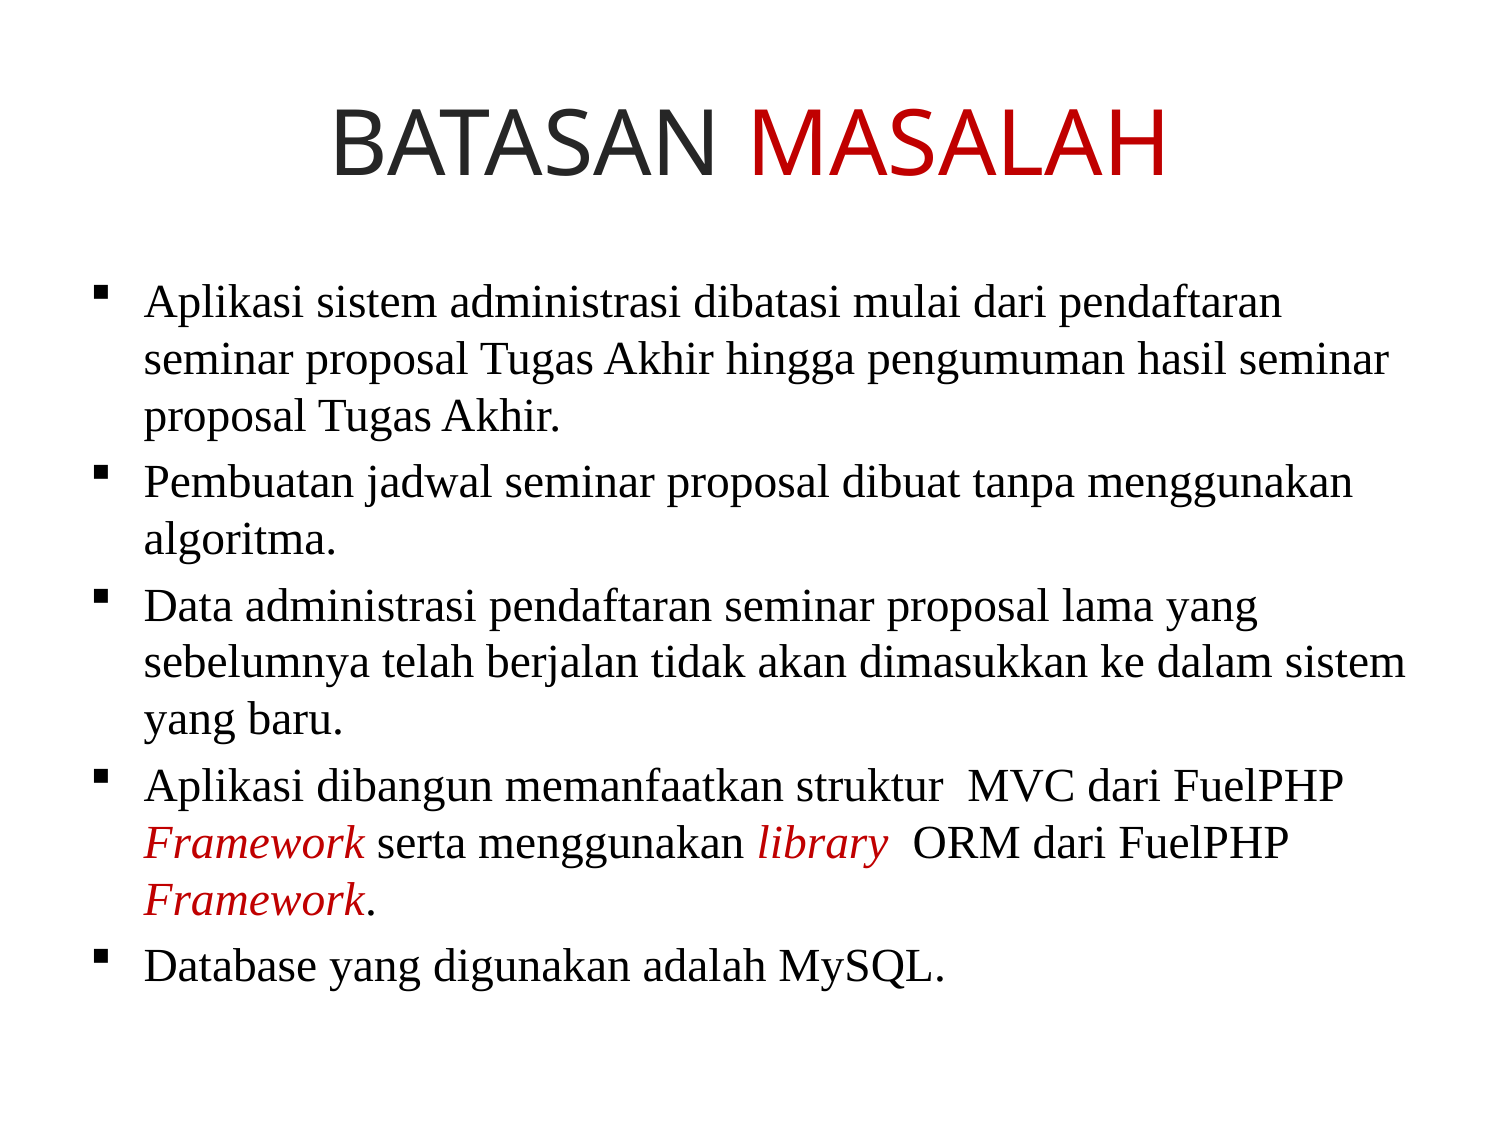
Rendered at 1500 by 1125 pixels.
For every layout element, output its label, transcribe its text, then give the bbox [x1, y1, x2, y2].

list Aplikasi sistem administrasi dibatasi mulai dari pendaftaran seminar proposal Tugas Akhir hingga pengumuman hasil seminar proposal Tugas Akhir. Pembuatan jadwal seminar proposal dibuat tanpa menggunakan algoritma. Data administrasi pendaftaran seminar proposal lama yang sebelumnya telah berjalan tidak akan dimasukkan ke dalam sistem yang baru. Aplikasi dibangun memanfaatkan struktur MVC dari FuelPHP Framework serta menggunakan library ORM dari FuelPHP Framework. Database yang digunakan adalah MySQL. [75, 262, 1425, 1005]
title BATASAN MASALAH [75, 45, 1425, 233]
